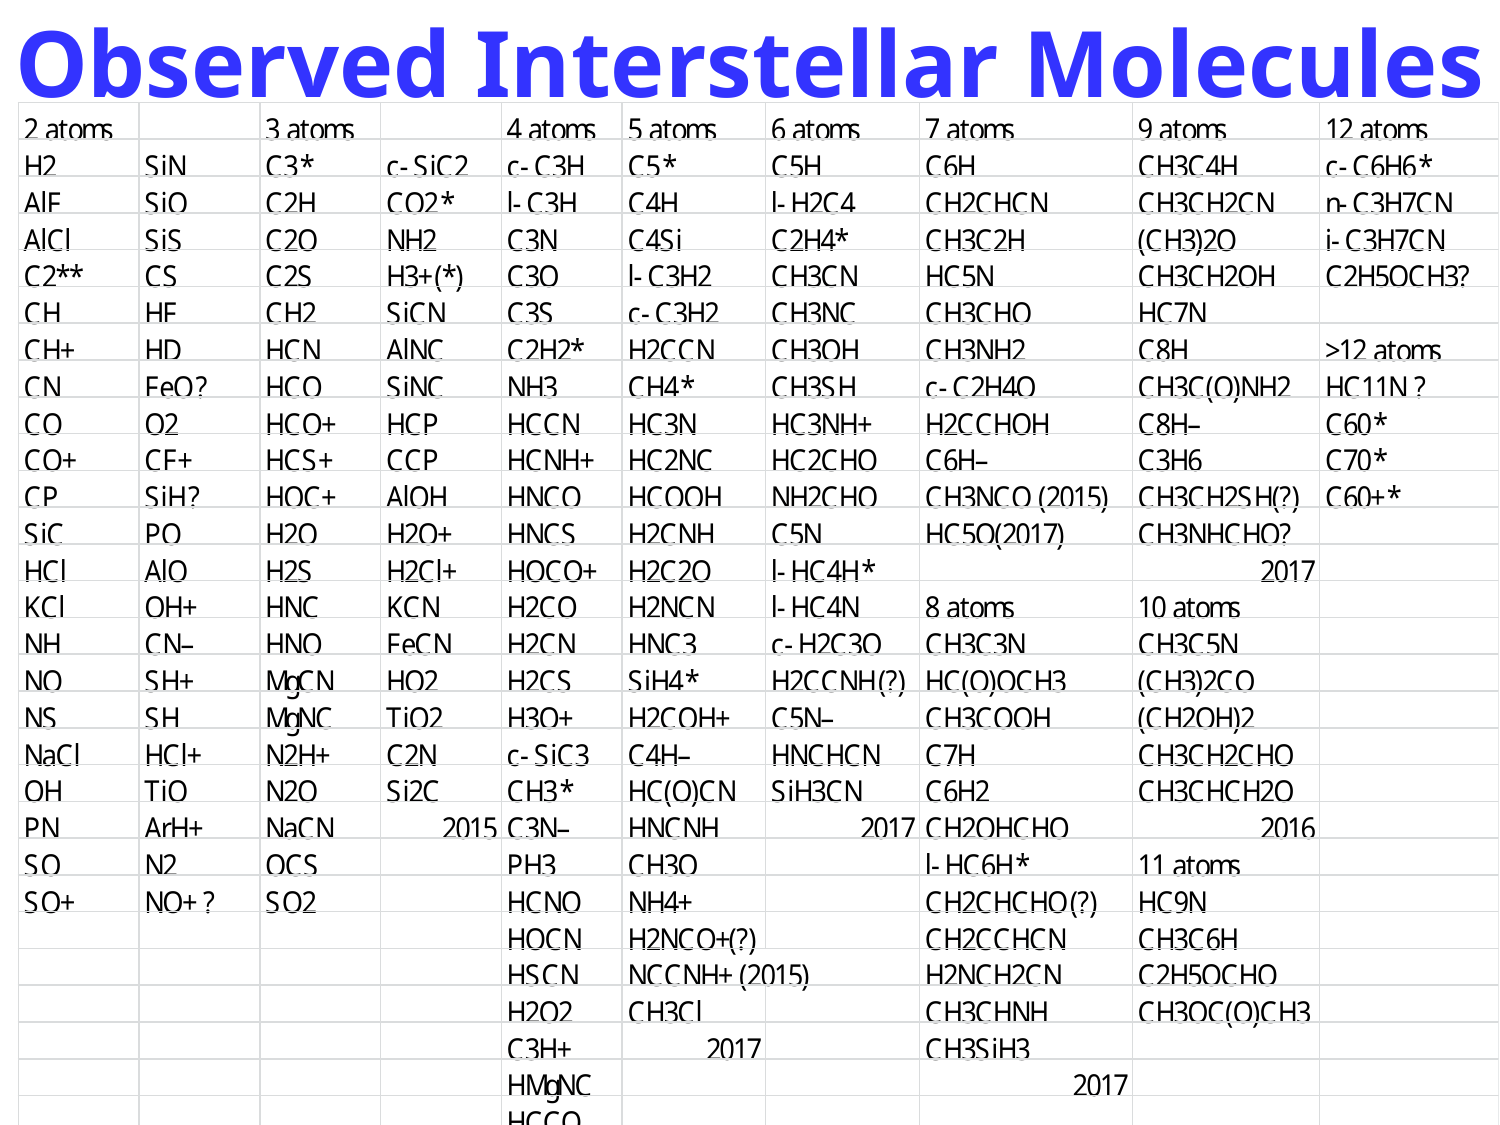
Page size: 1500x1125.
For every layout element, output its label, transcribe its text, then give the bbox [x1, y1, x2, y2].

picture [17, 101, 1500, 1125]
text_box Observed Interstellar Molecules [0, 0, 1500, 124]
